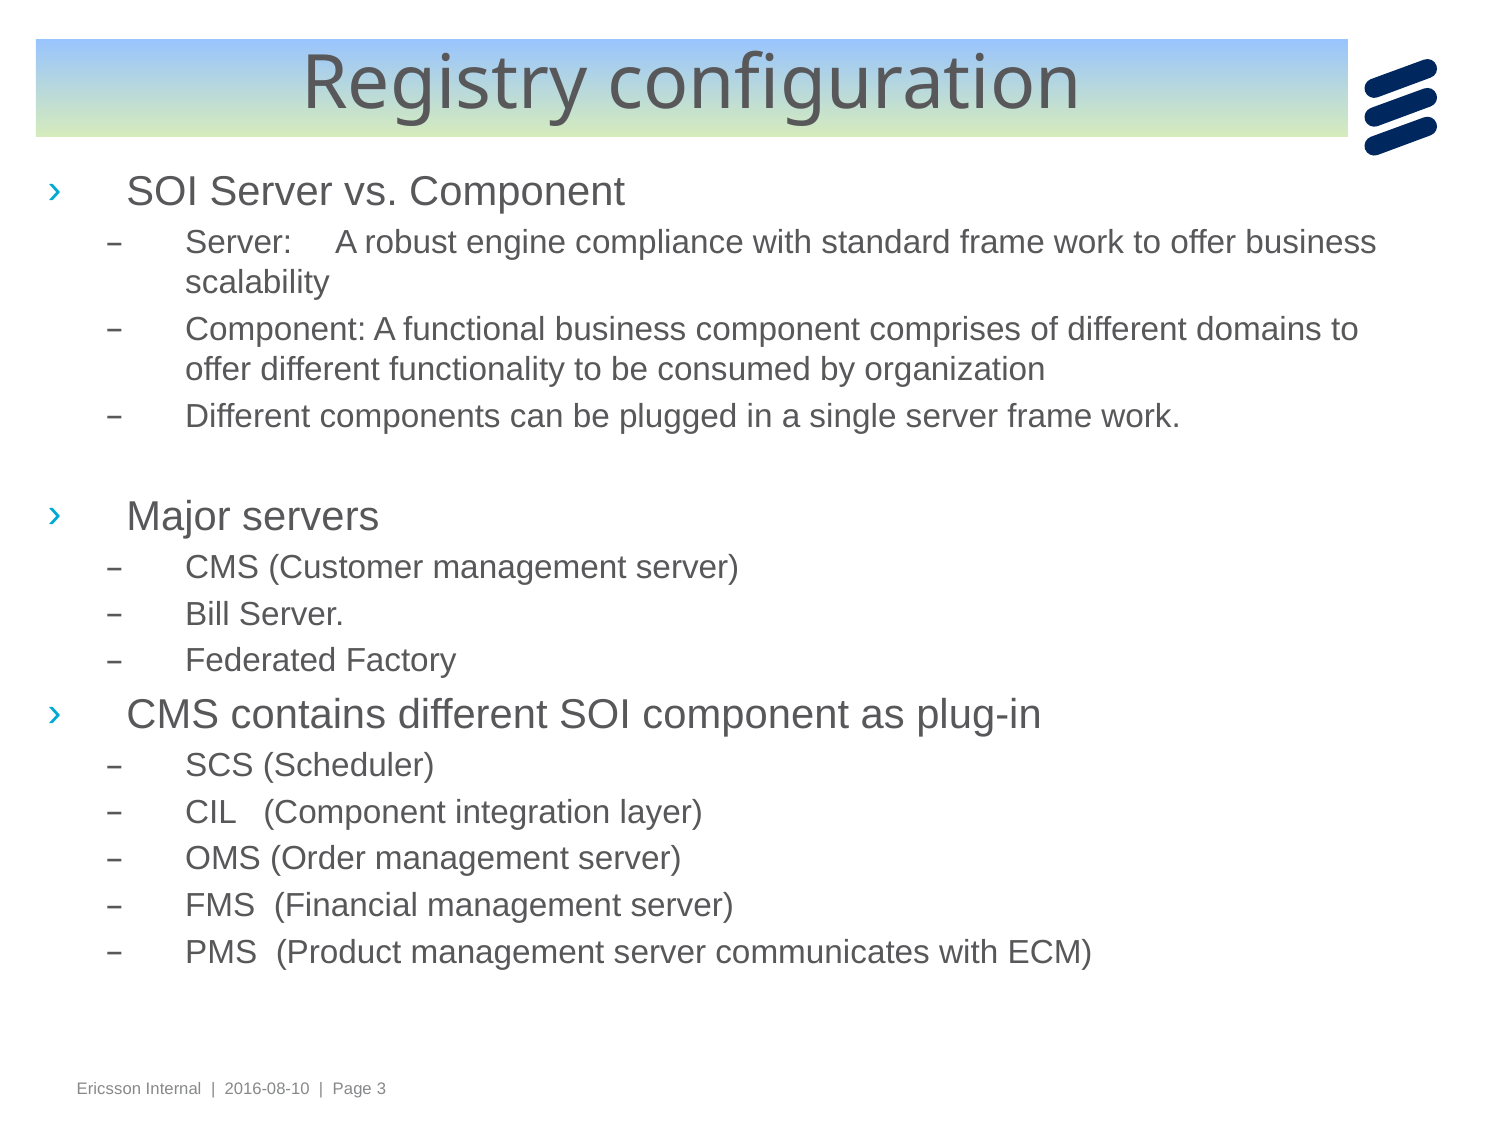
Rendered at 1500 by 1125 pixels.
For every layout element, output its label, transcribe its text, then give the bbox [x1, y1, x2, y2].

title Registry configuration [35, 39, 1349, 137]
text_box SOI Server vs. Component Server: A robust engine compliance with standard frame work to offer business scalability Component: A functional business component comprises of different domains to offer different functionality to be consumed by organization Different components can be plugged in a single server frame work. Major servers CMS (Customer management server) Bill Server. Federated Factory CMS contains different SOI component as plug-in SCS (Scheduler) CIL (Component integration layer) OMS (Order management server) FMS (Financial management server) PMS (Product management server communicates with ECM) [35, 163, 1437, 1102]
